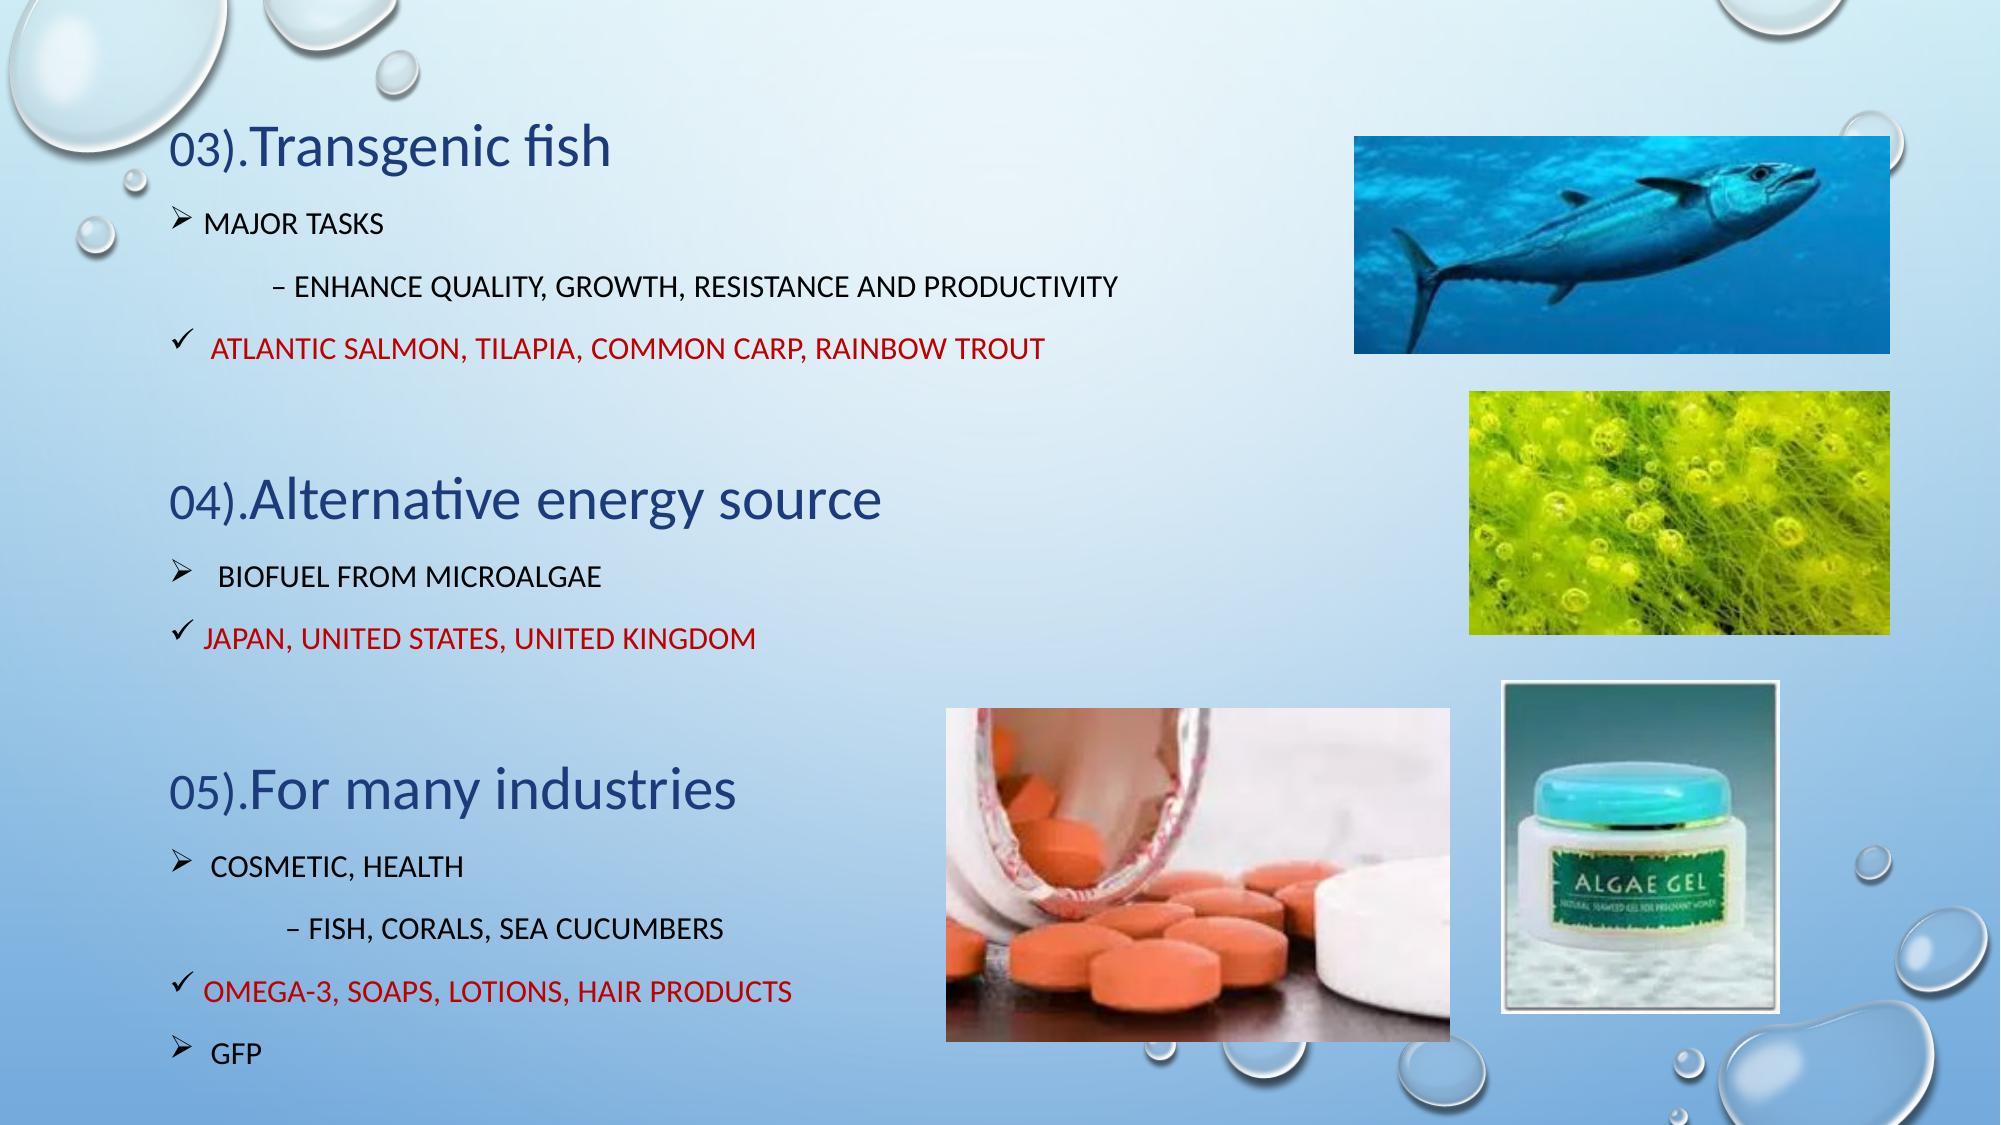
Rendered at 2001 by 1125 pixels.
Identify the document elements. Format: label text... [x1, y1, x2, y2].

list 03).Transgenic fish​ ​Major tasks ​ – enhance quality, growth, resistance and productivity​ Atlantic salmon, Tilapia, Common carp, Rainbow trout​ 04).Alternative energy source ​ Biofuel from microalgae ​ Japan, United states, United kingdom​ 05).For many industries Cosmetic, Health ​ – fish, corals, sea cucumbers​ Omega-3, soaps, lotions, hair products​ GFP [154, 83, 1937, 1079]
picture [0, 0, 2000, 1125]
